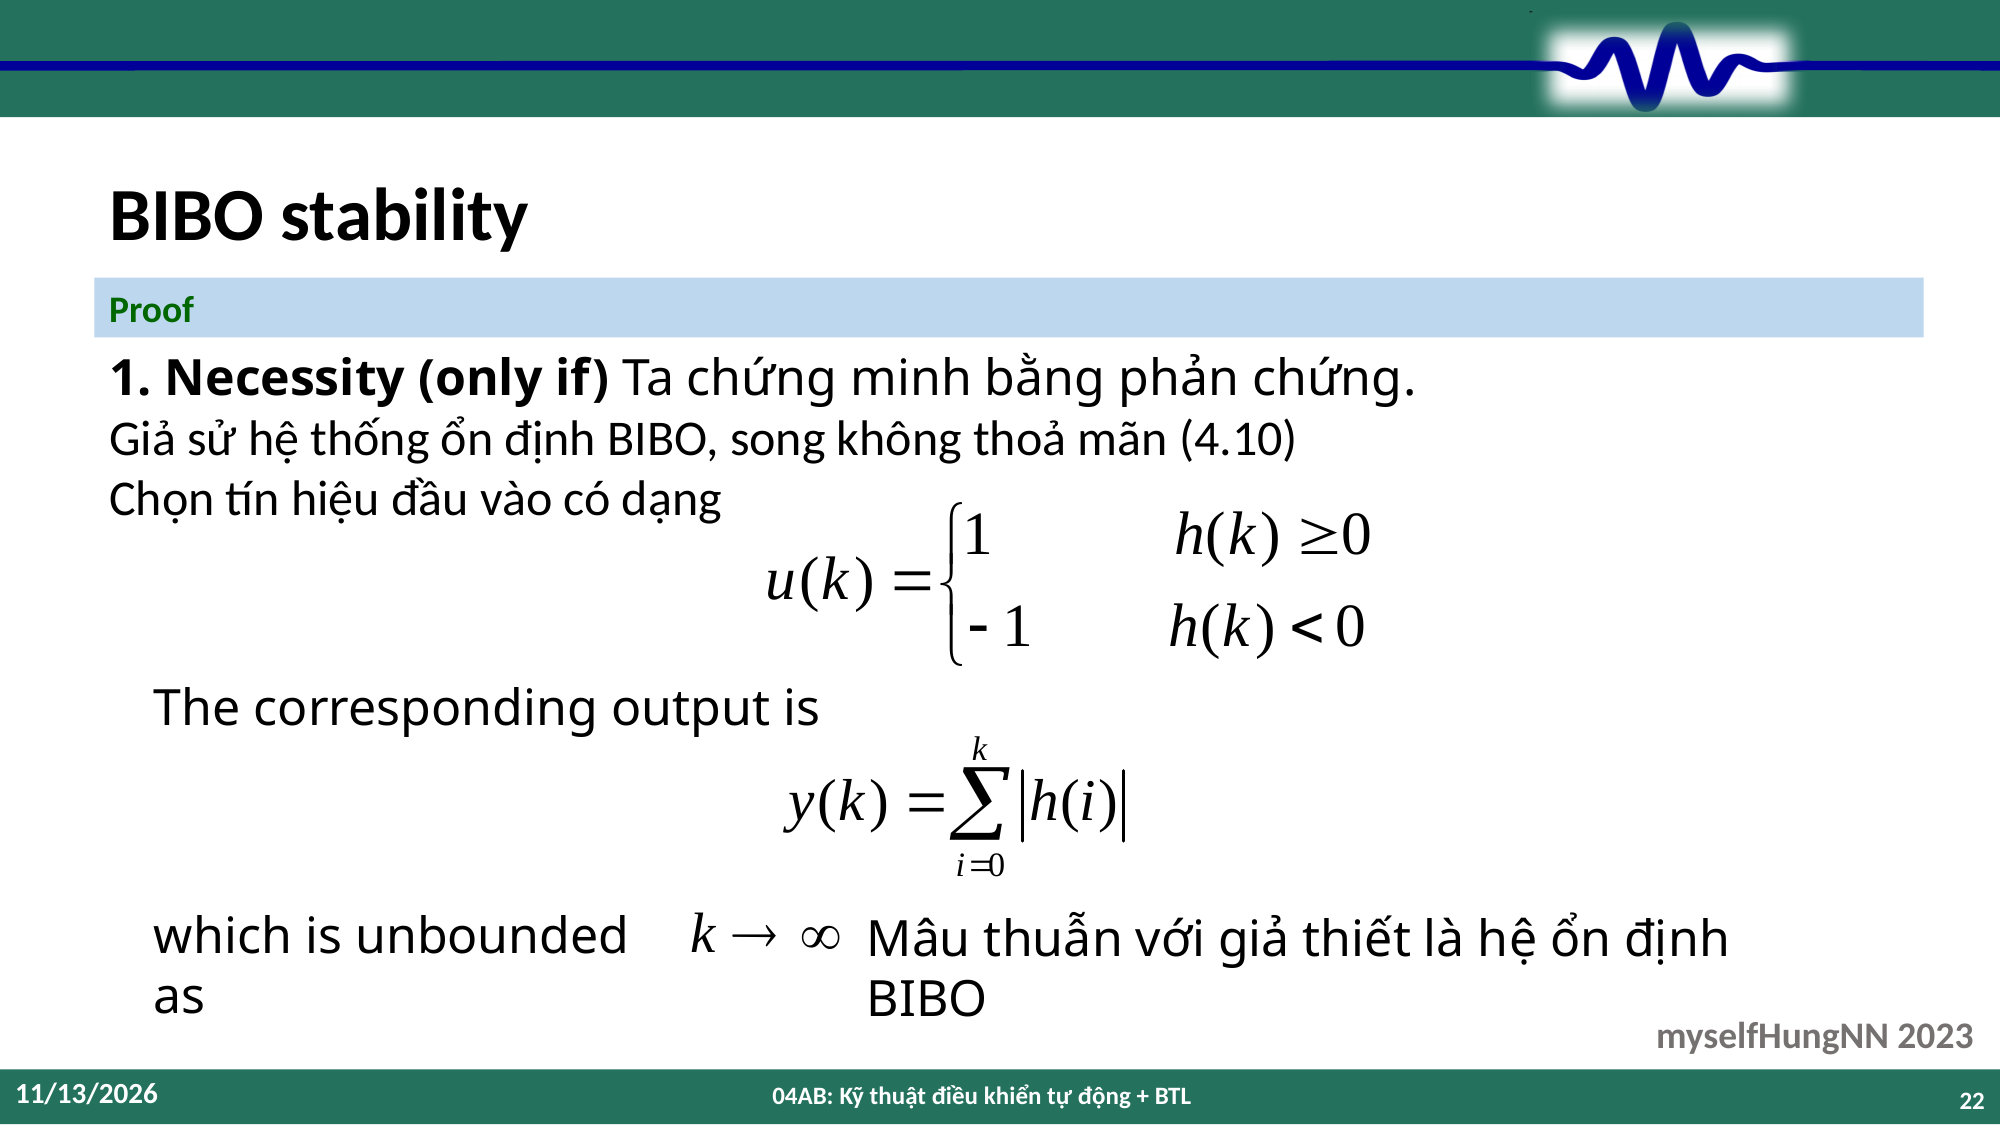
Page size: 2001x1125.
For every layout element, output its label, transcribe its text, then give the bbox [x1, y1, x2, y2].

text_box Proof [94, 277, 1924, 338]
text_box The corresponding output is [139, 668, 1140, 744]
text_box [773, 721, 1140, 890]
footer 04AB: Kỹ thuật điều khiển tự động + BTL [644, 1065, 1320, 1125]
text_box Mâu thuẫn với giả thiết là hệ ổn định BIBO [852, 899, 1845, 1034]
slide_number 22 [1550, 1069, 2000, 1125]
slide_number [0, 1065, 450, 1120]
text_box 1. Necessity (only if) Ta chứng minh bằng phản chứng. Giả sử hệ thống ổn định BIBO, song không thoả mãn (4.10) Chọn tín hiệu đầu vào có dạng [94, 338, 1924, 533]
title BIBO stability [94, 116, 1924, 277]
text_box which is unbounded as [139, 895, 689, 1031]
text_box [681, 900, 853, 968]
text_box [758, 491, 1415, 677]
picture [1552, 34, 1786, 102]
